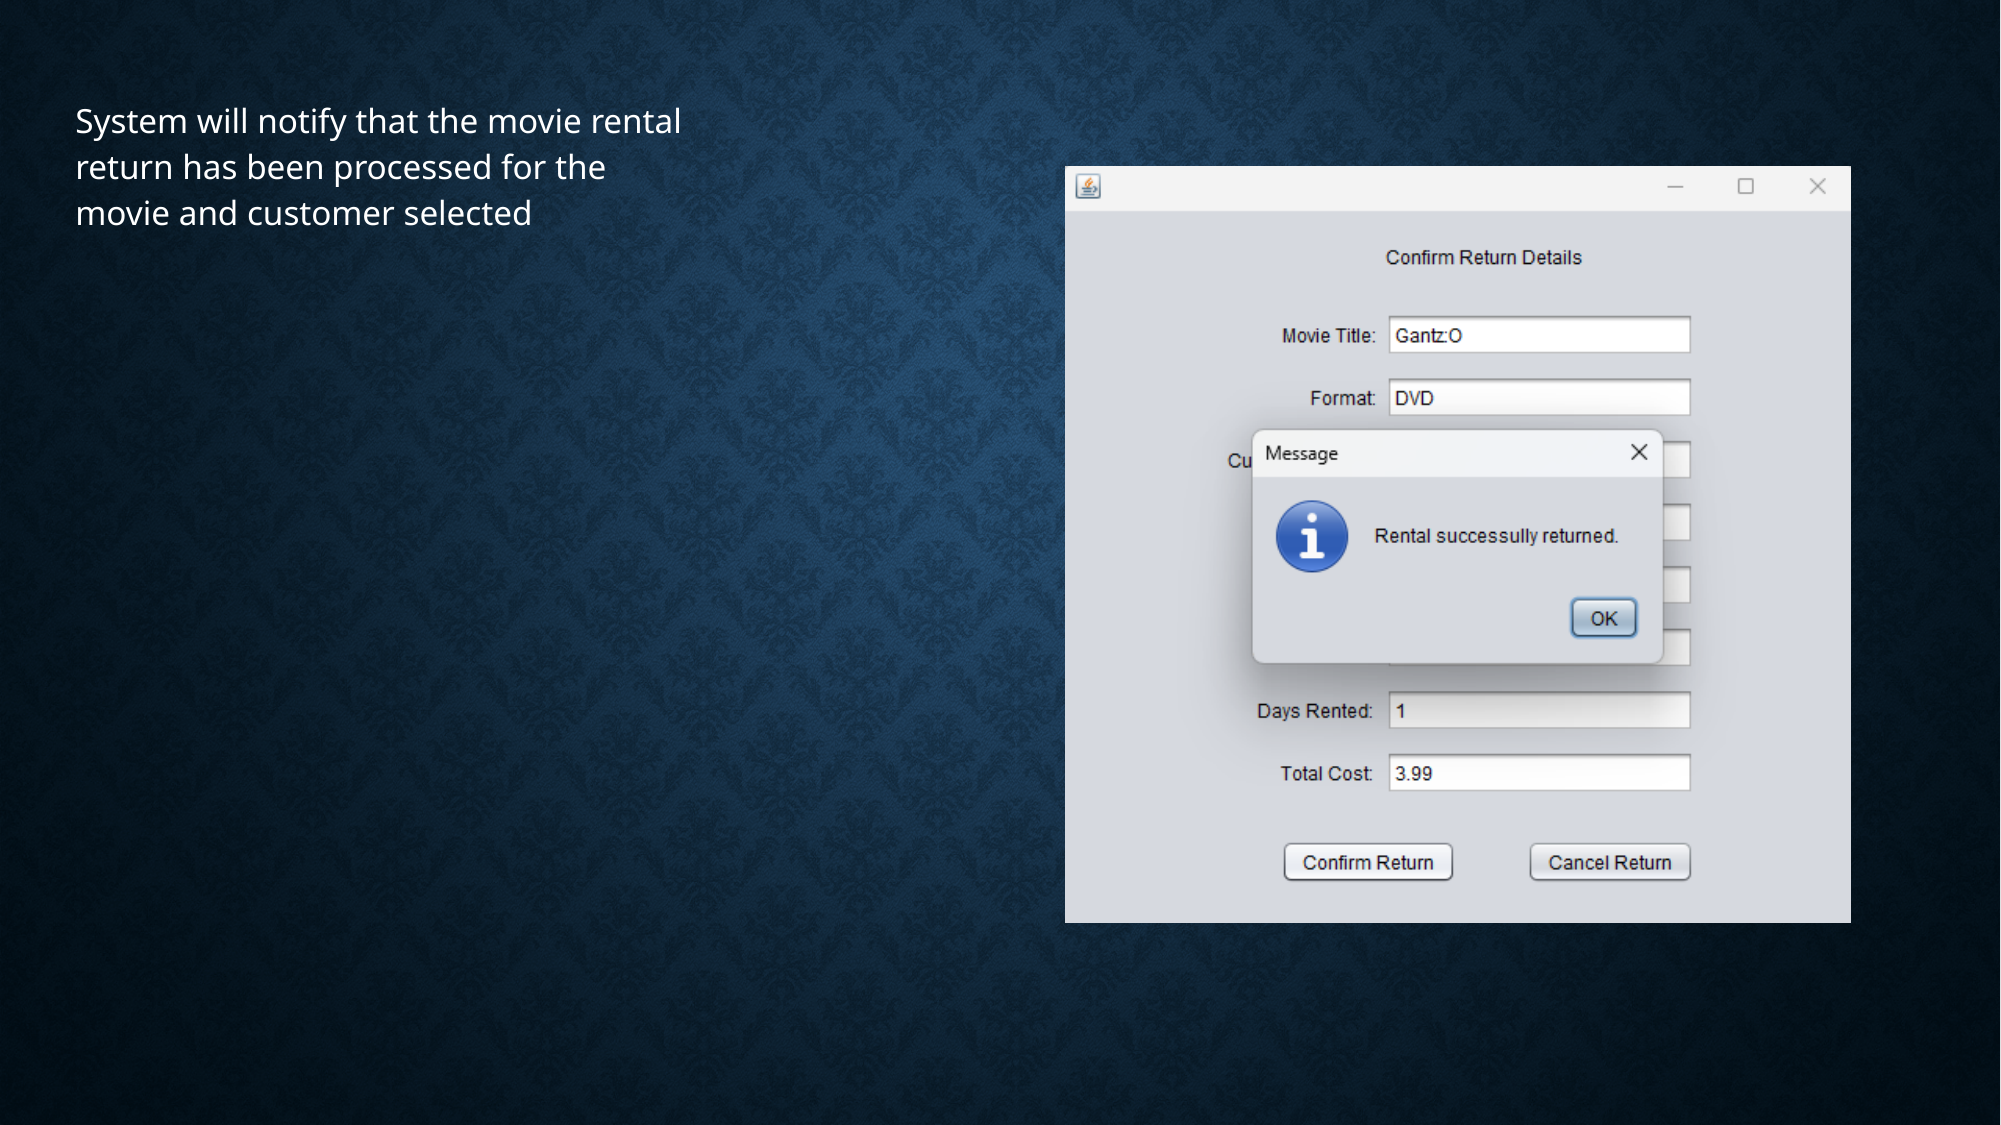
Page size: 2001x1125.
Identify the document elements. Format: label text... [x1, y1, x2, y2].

picture [1065, 165, 1851, 924]
text_box System will notify that the movie rental return has been processed for the movie and customer selected [60, 86, 724, 240]
